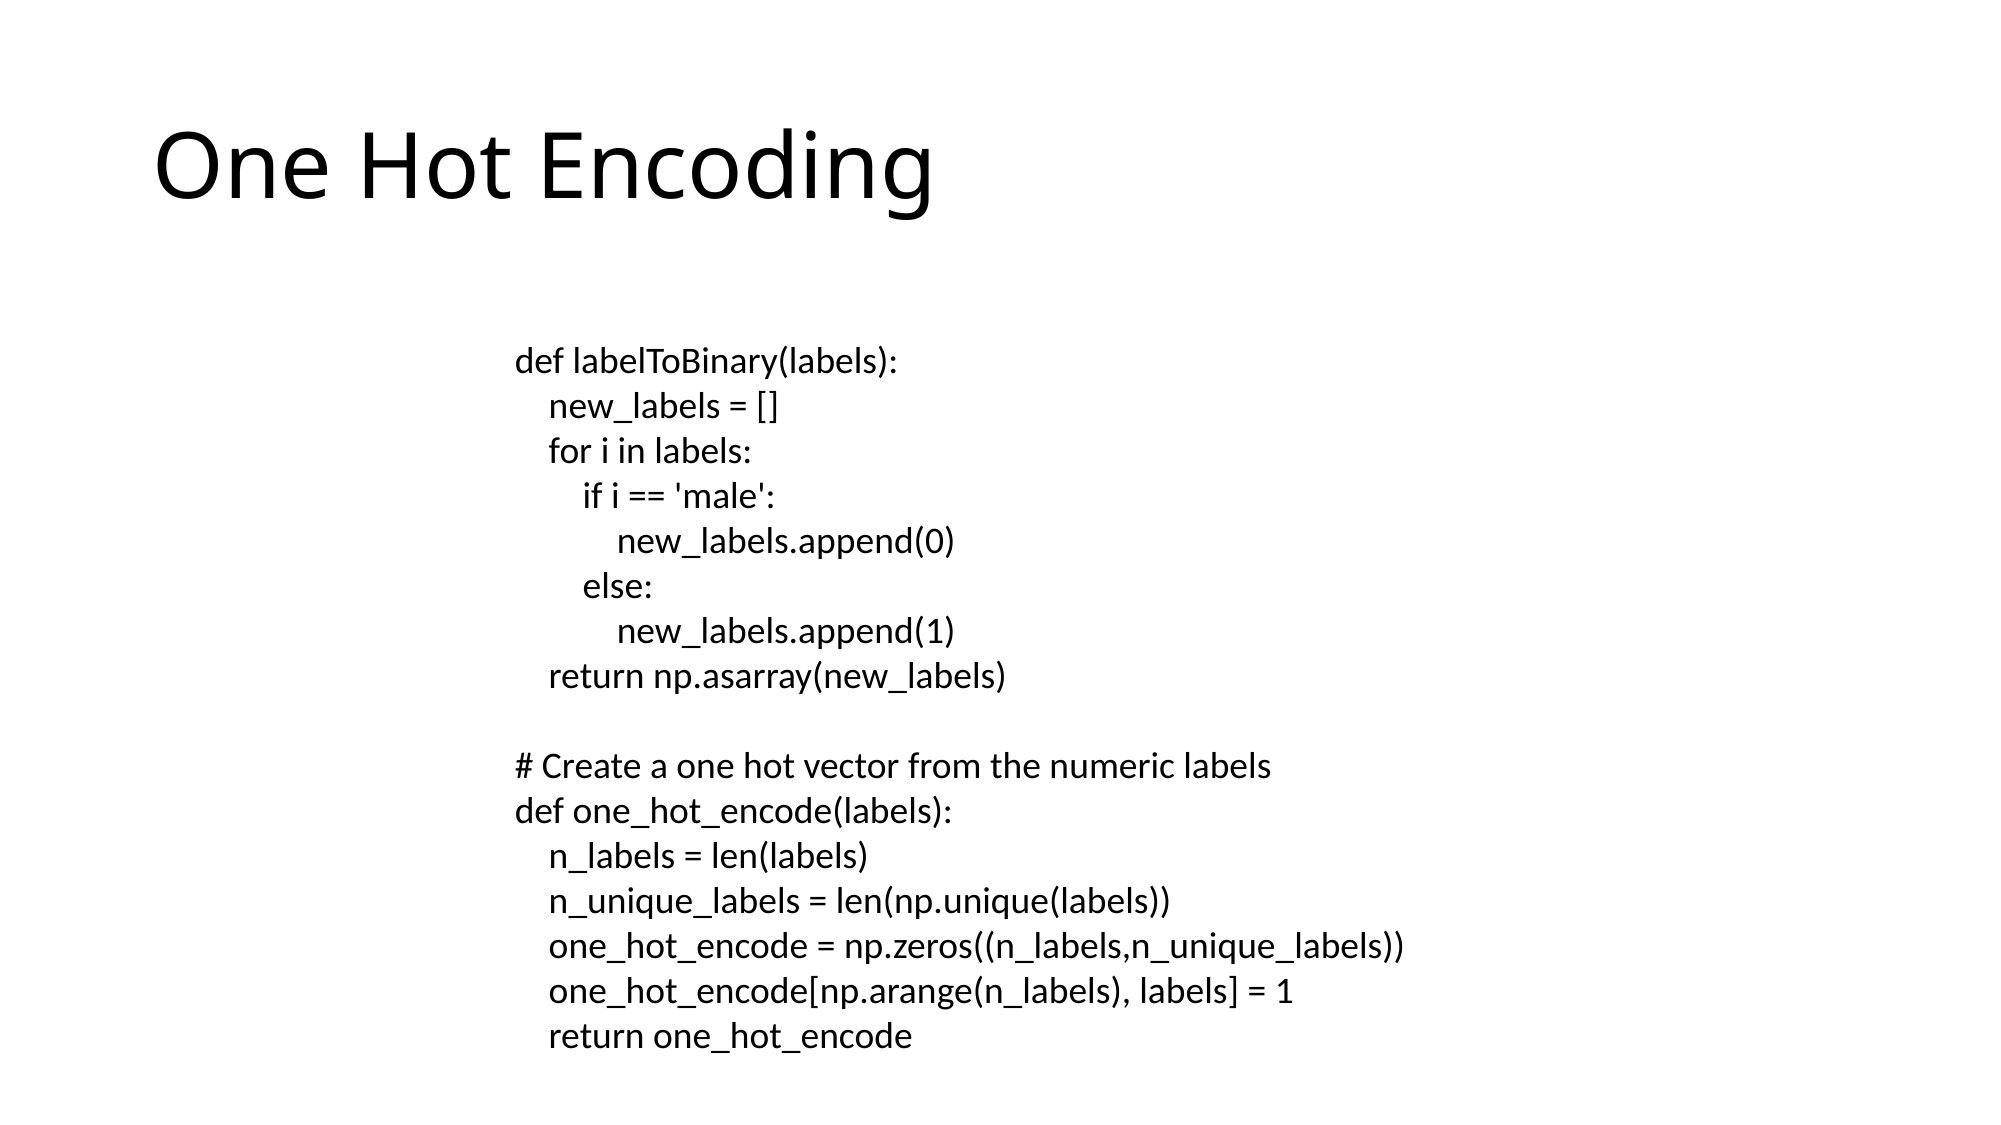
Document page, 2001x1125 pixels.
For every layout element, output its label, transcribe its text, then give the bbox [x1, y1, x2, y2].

text_box def labelToBinary(labels): new_labels = [] for i in labels: if i == 'male': new_labels.append(0) else: new_labels.append(1) return np.asarray(new_labels) # Create a one hot vector from the numeric labels def one_hot_encode(labels): n_labels = len(labels) n_unique_labels = len(np.unique(labels)) one_hot_encode = np.zeros((n_labels,n_unique_labels)) one_hot_encode[np.arange(n_labels), labels] = 1 return one_hot_encode [500, 328, 1500, 1064]
title One Hot Encoding [137, 59, 1863, 278]
